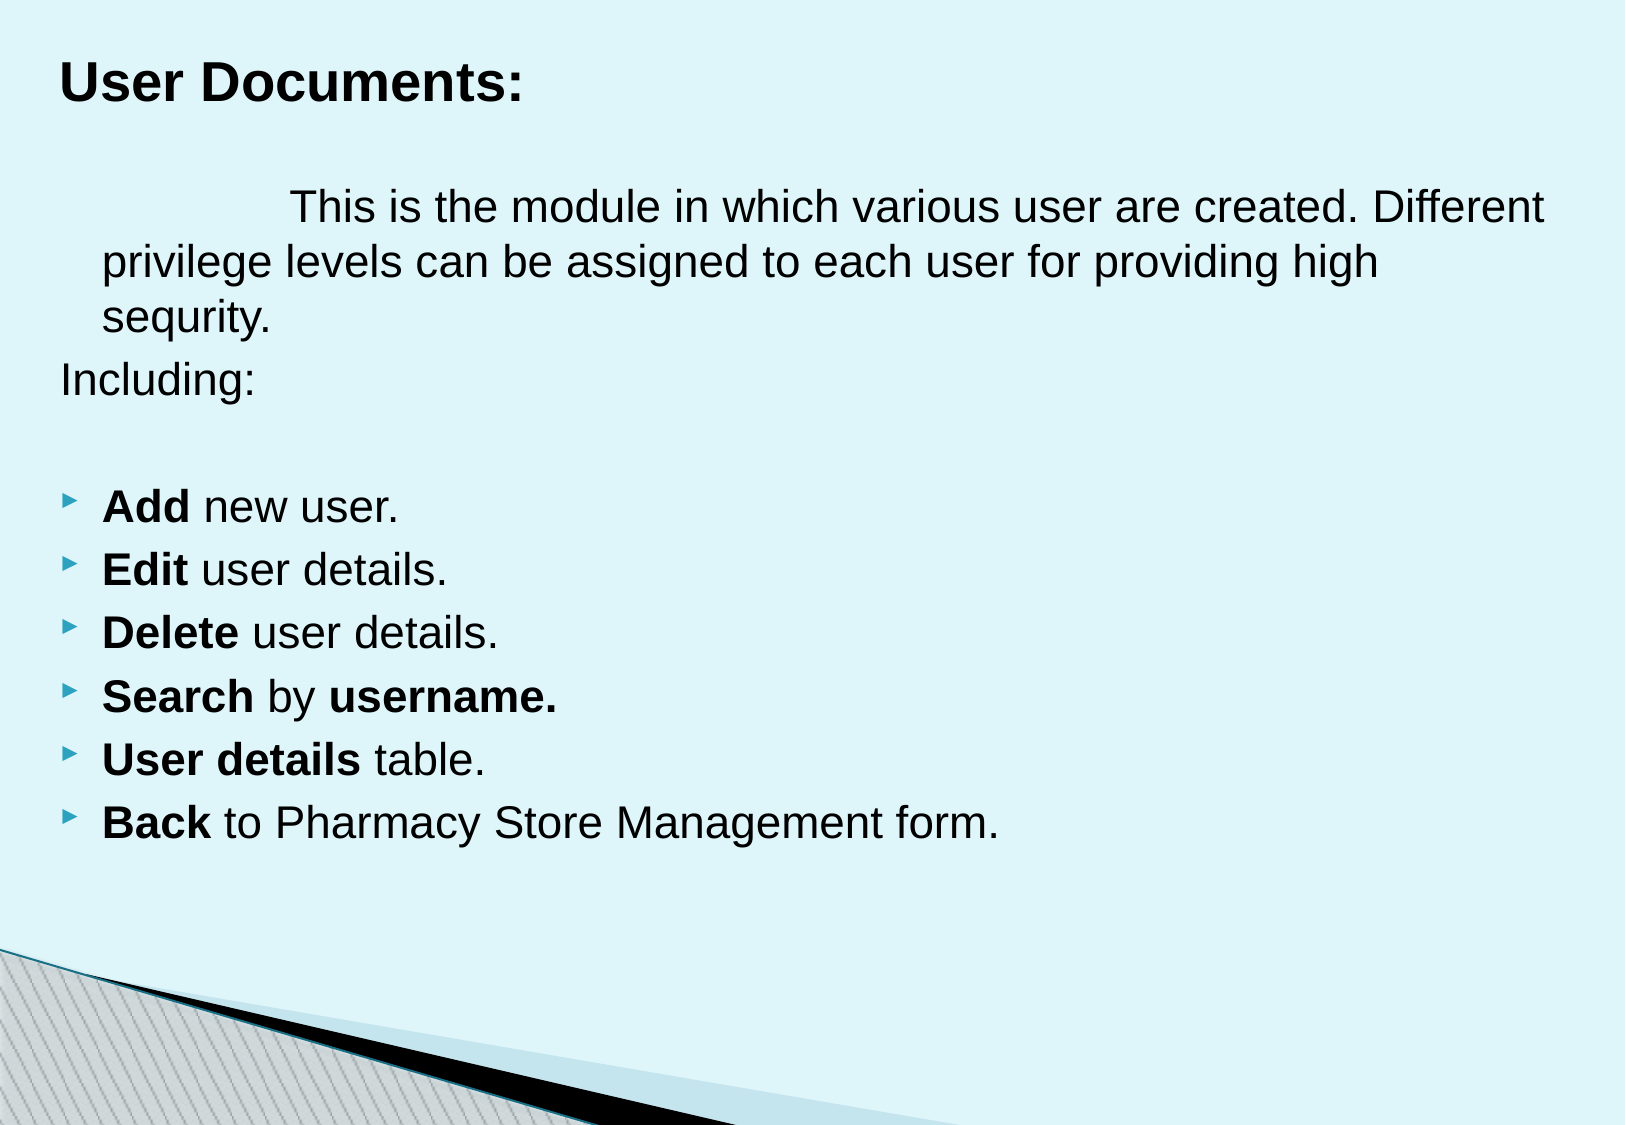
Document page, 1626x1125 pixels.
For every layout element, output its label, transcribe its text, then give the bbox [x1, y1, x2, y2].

text_box User Documents: This is the module in which various user are created. Different privilege levels can be assigned to each user for providing high sequrity. Including: Add new user. Edit user details. Delete user details. Search by username. User details table. Back to Pharmacy Store Management form. [27, 37, 1571, 1125]
